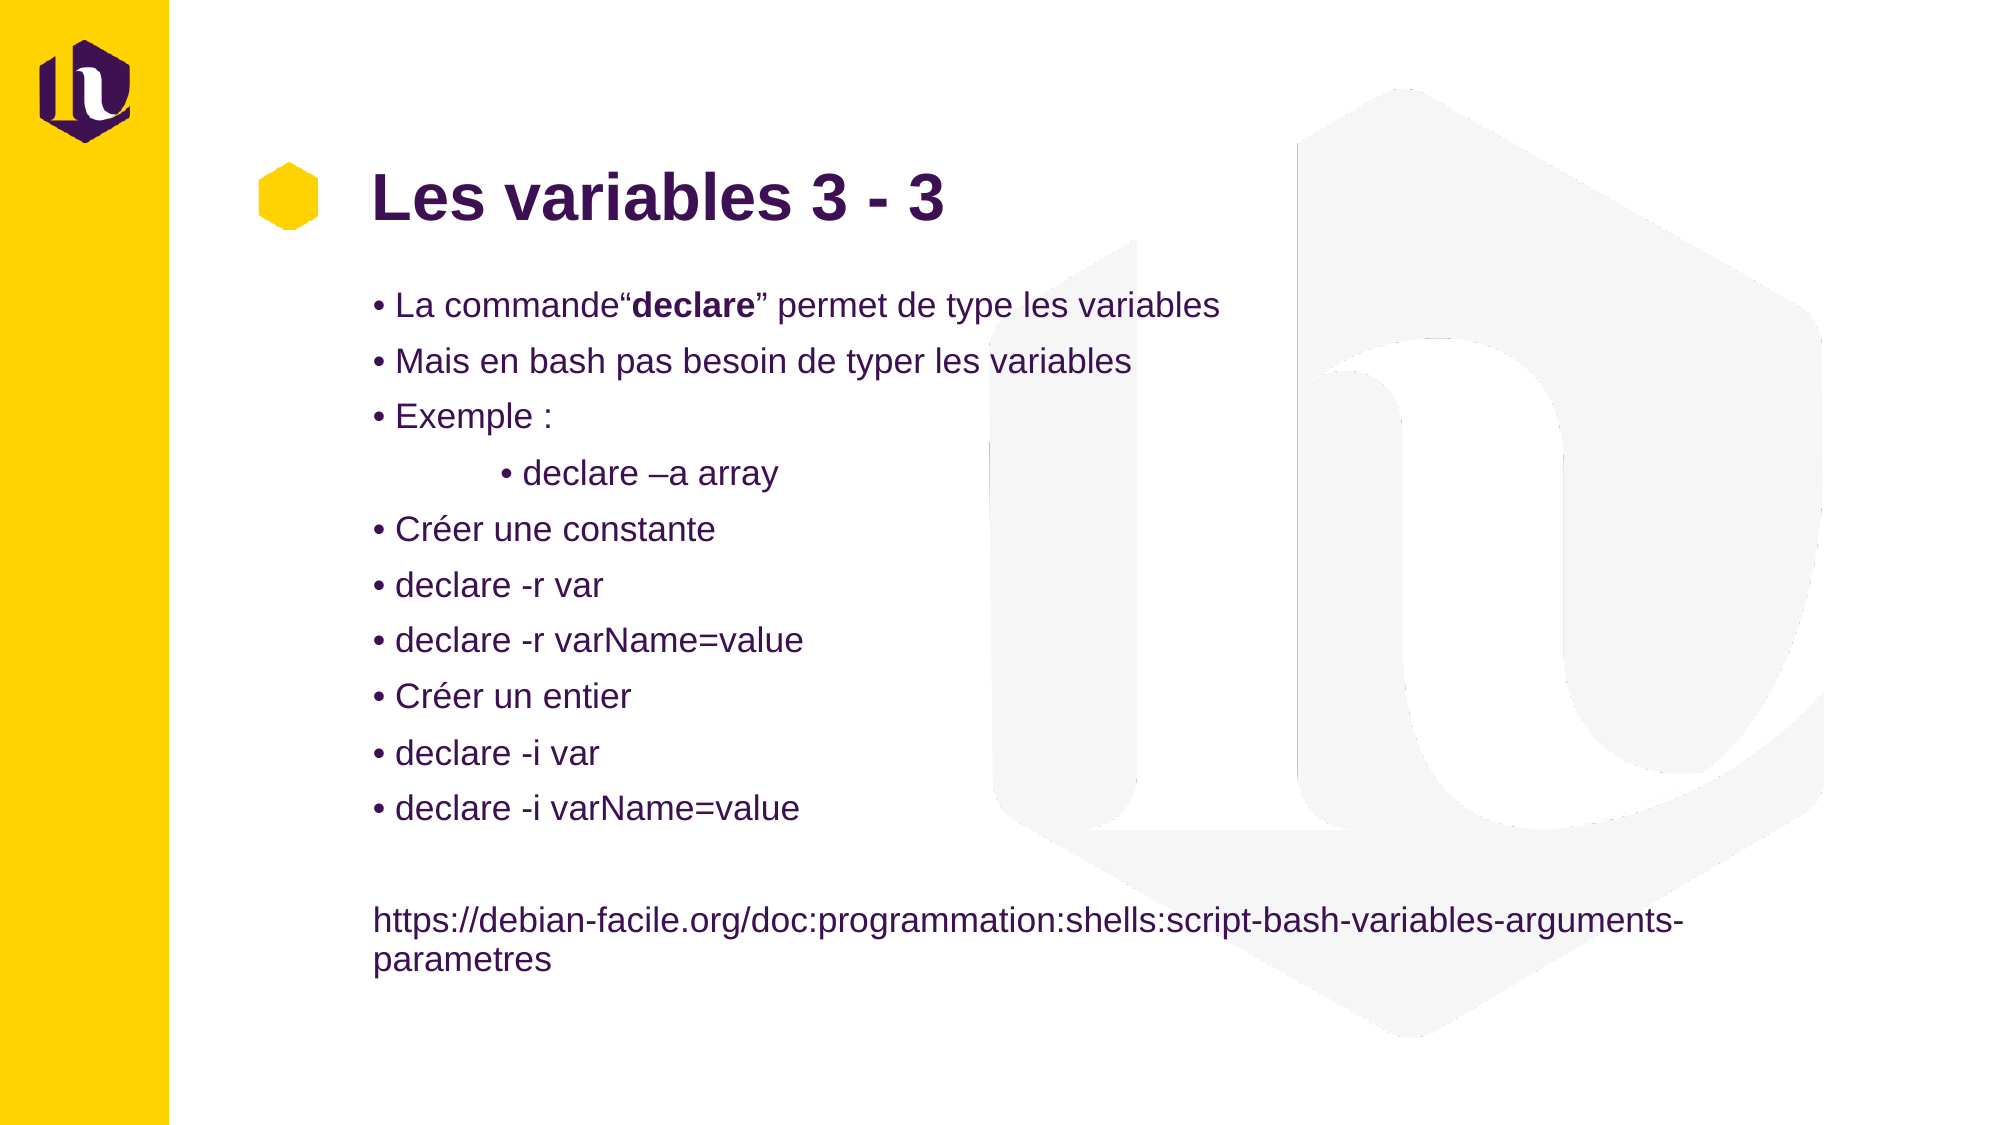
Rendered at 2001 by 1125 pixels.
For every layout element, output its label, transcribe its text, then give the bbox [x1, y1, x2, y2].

list • La commande“declare” permet de type les variables • Mais en bash pas besoin de typer les variables • Exemple : • declare –a array • Créer une constante • declare -r var • declare -r varName=value • Créer un entier • declare -i var • declare -i varName=value https://debian-facile.org/doc:programmation:shells:script-bash-variables-arguments-parametres [357, 278, 1837, 993]
title Les variables 3 - 3 [356, 89, 1836, 308]
